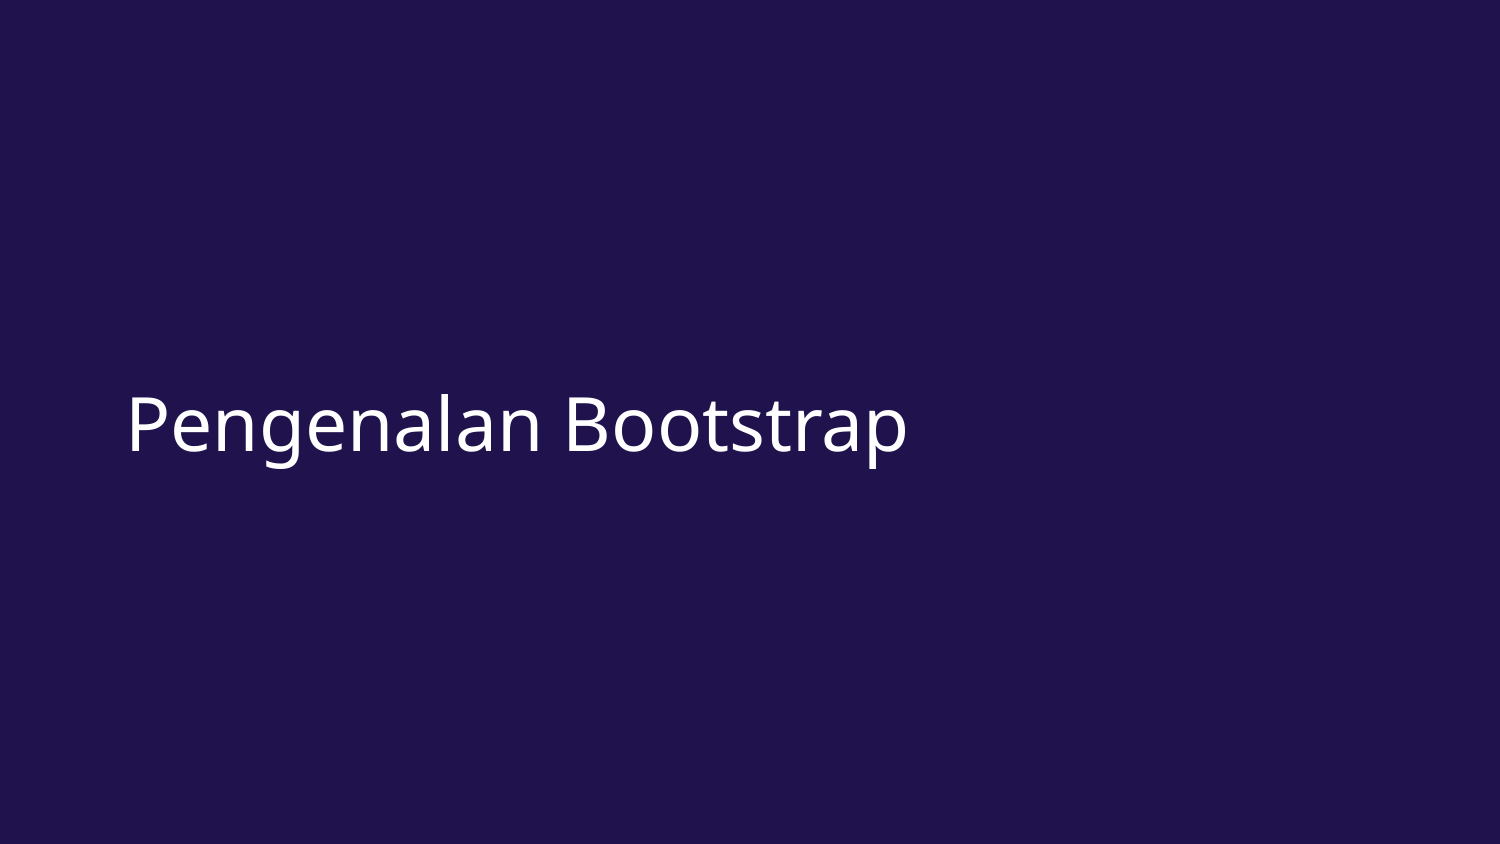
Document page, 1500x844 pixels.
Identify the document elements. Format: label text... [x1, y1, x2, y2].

title Pengenalan Bootstrap [110, 351, 1399, 493]
